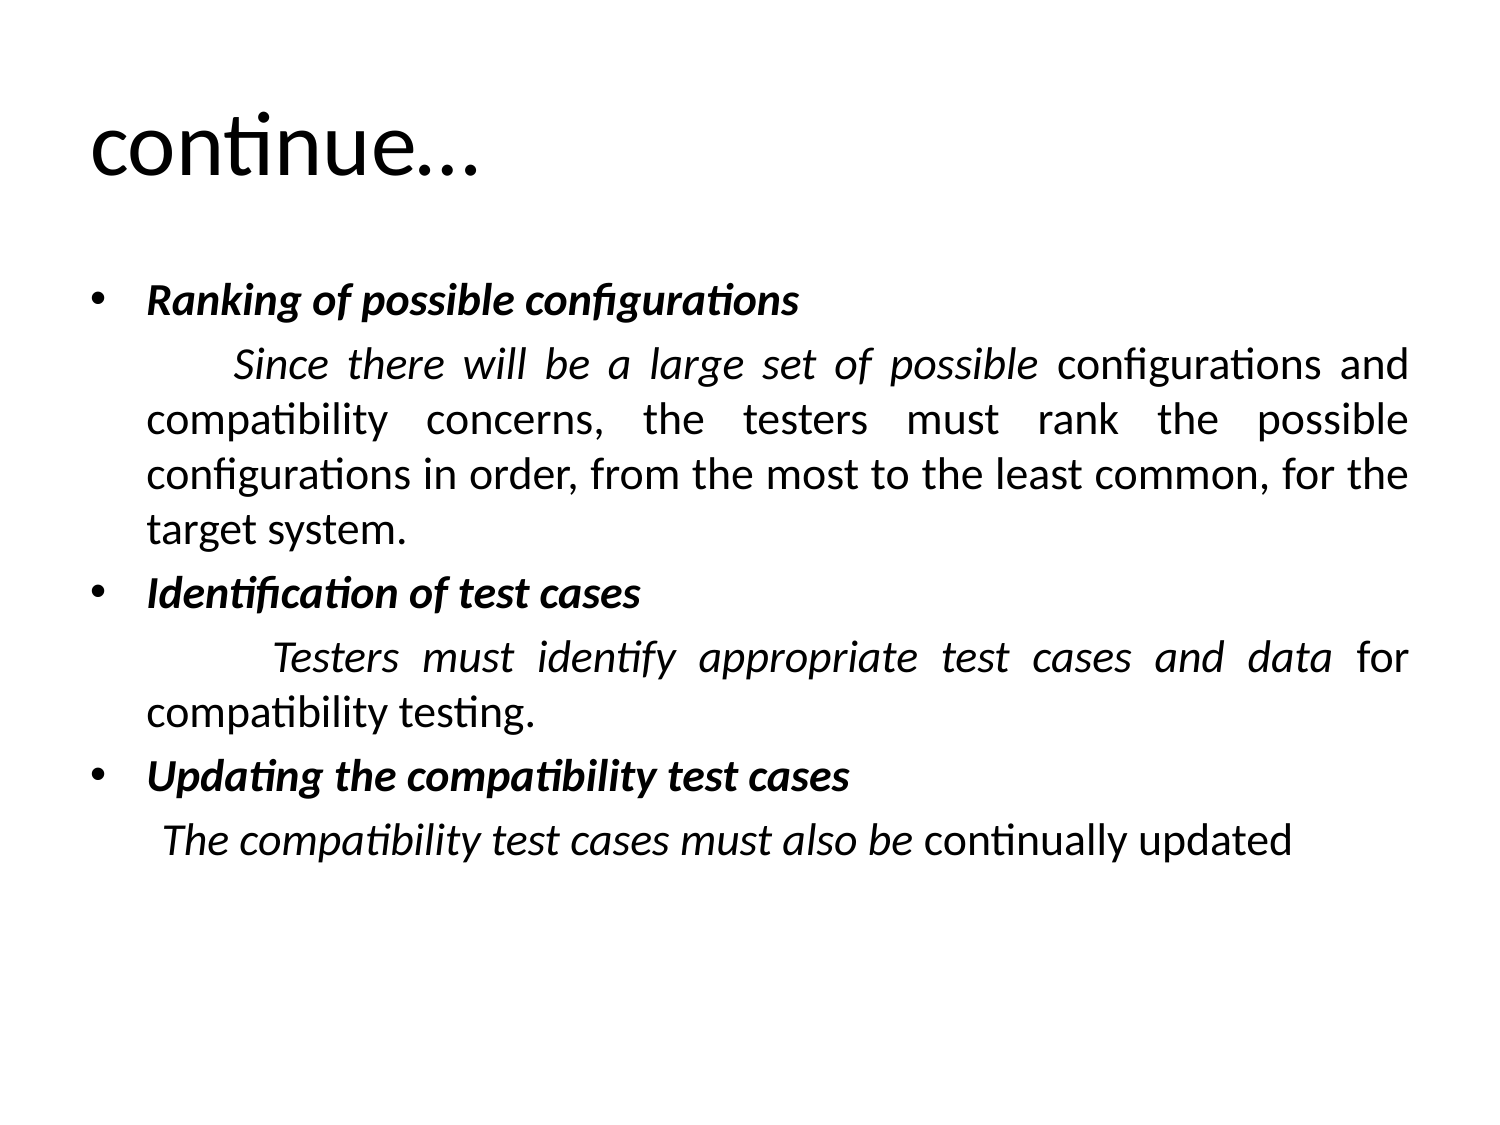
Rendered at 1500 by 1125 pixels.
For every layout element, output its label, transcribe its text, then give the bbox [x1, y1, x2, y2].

list Ranking of possible configurations Since there will be a large set of possible configurations and compatibility concerns, the testers must rank the possible configurations in order, from the most to the least common, for the target system. Identification of test cases Testers must identify appropriate test cases and data for compatibility testing. Updating the compatibility test cases The compatibility test cases must also be continually updated [75, 262, 1425, 1005]
title continue… [75, 45, 1425, 233]
